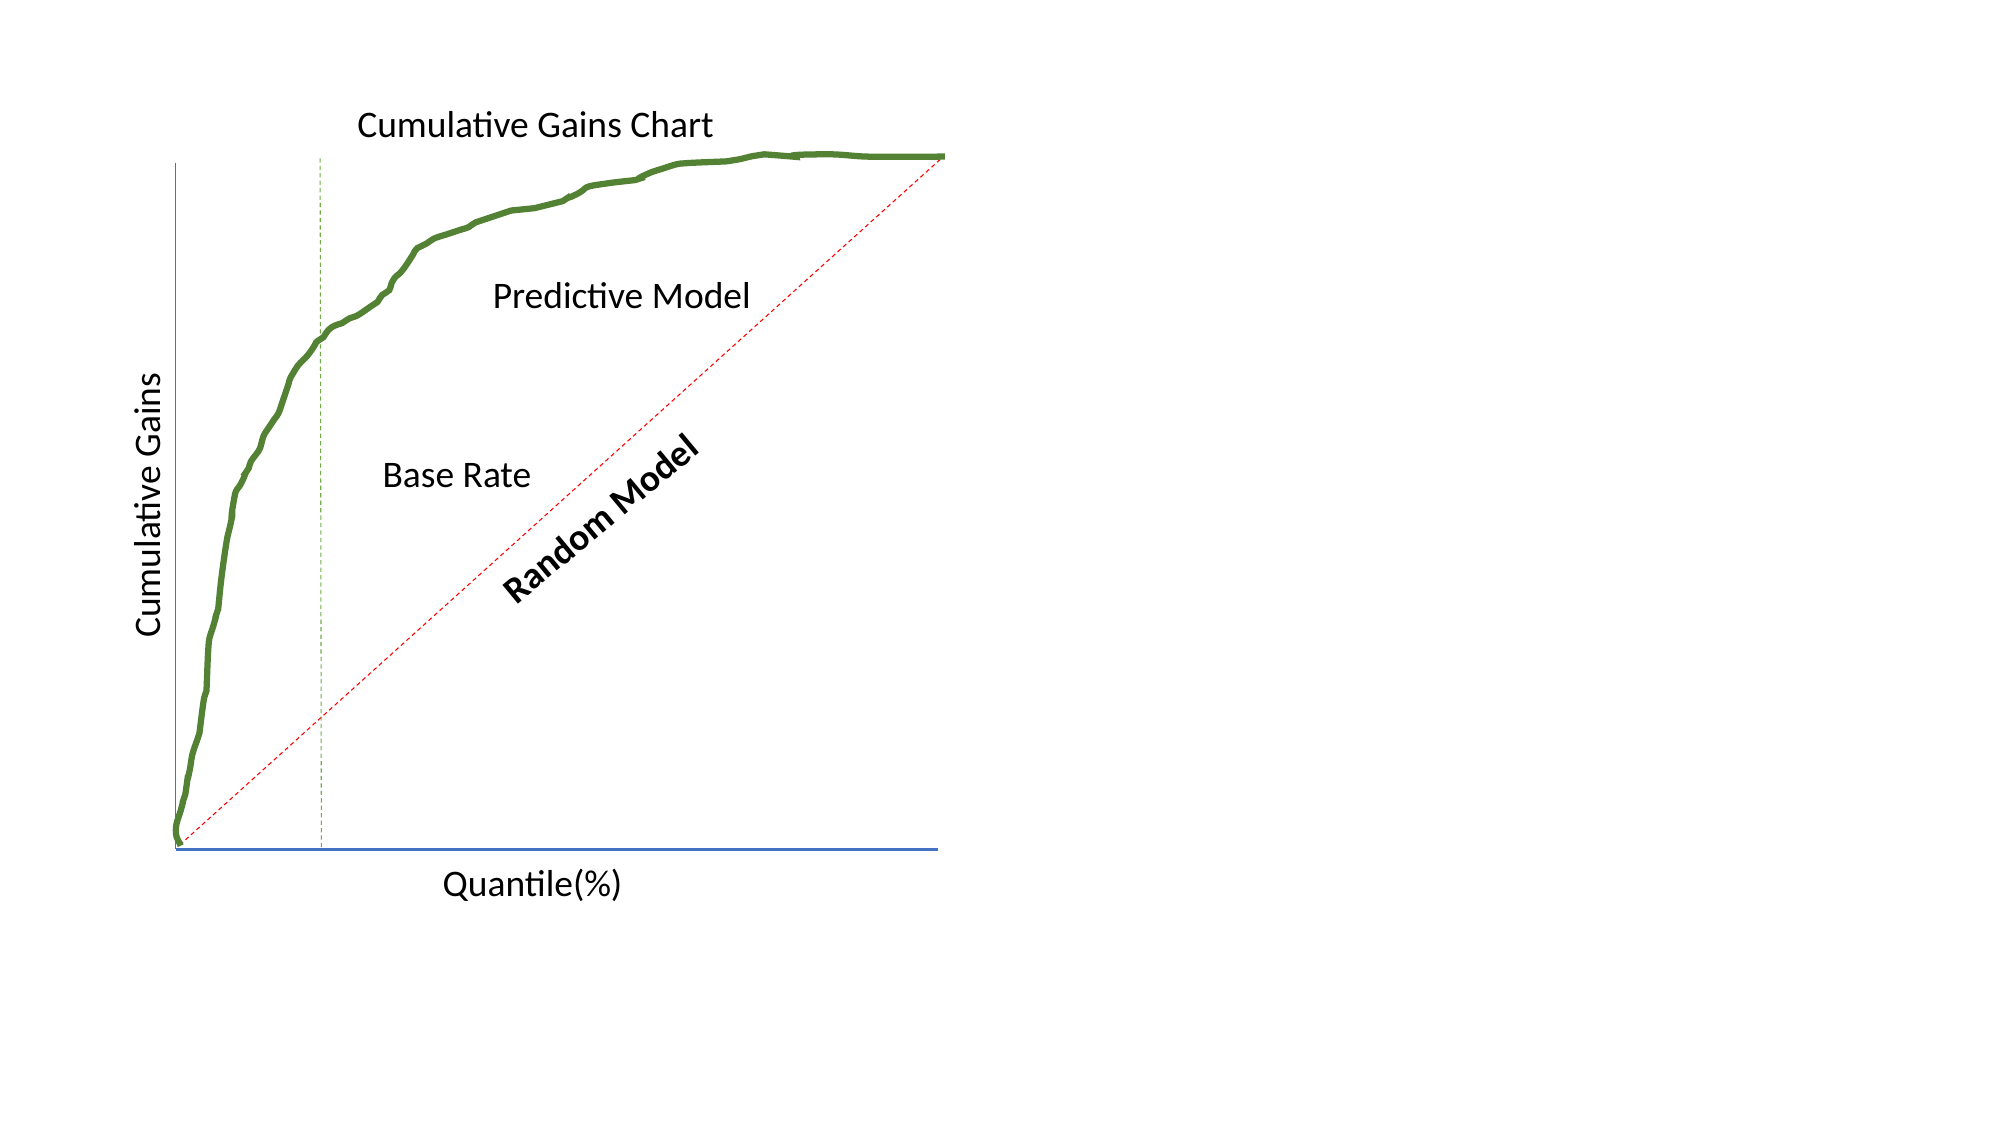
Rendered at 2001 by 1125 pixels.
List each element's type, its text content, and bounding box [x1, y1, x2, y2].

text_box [179, 157, 320, 845]
text_box Quantile(%) [427, 851, 699, 912]
text_box Cumulative Gains Chart [342, 92, 751, 153]
text_box [176, 812, 182, 847]
text_box [744, 153, 945, 160]
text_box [322, 157, 942, 845]
text_box Cumulative Gains [115, 307, 175, 653]
